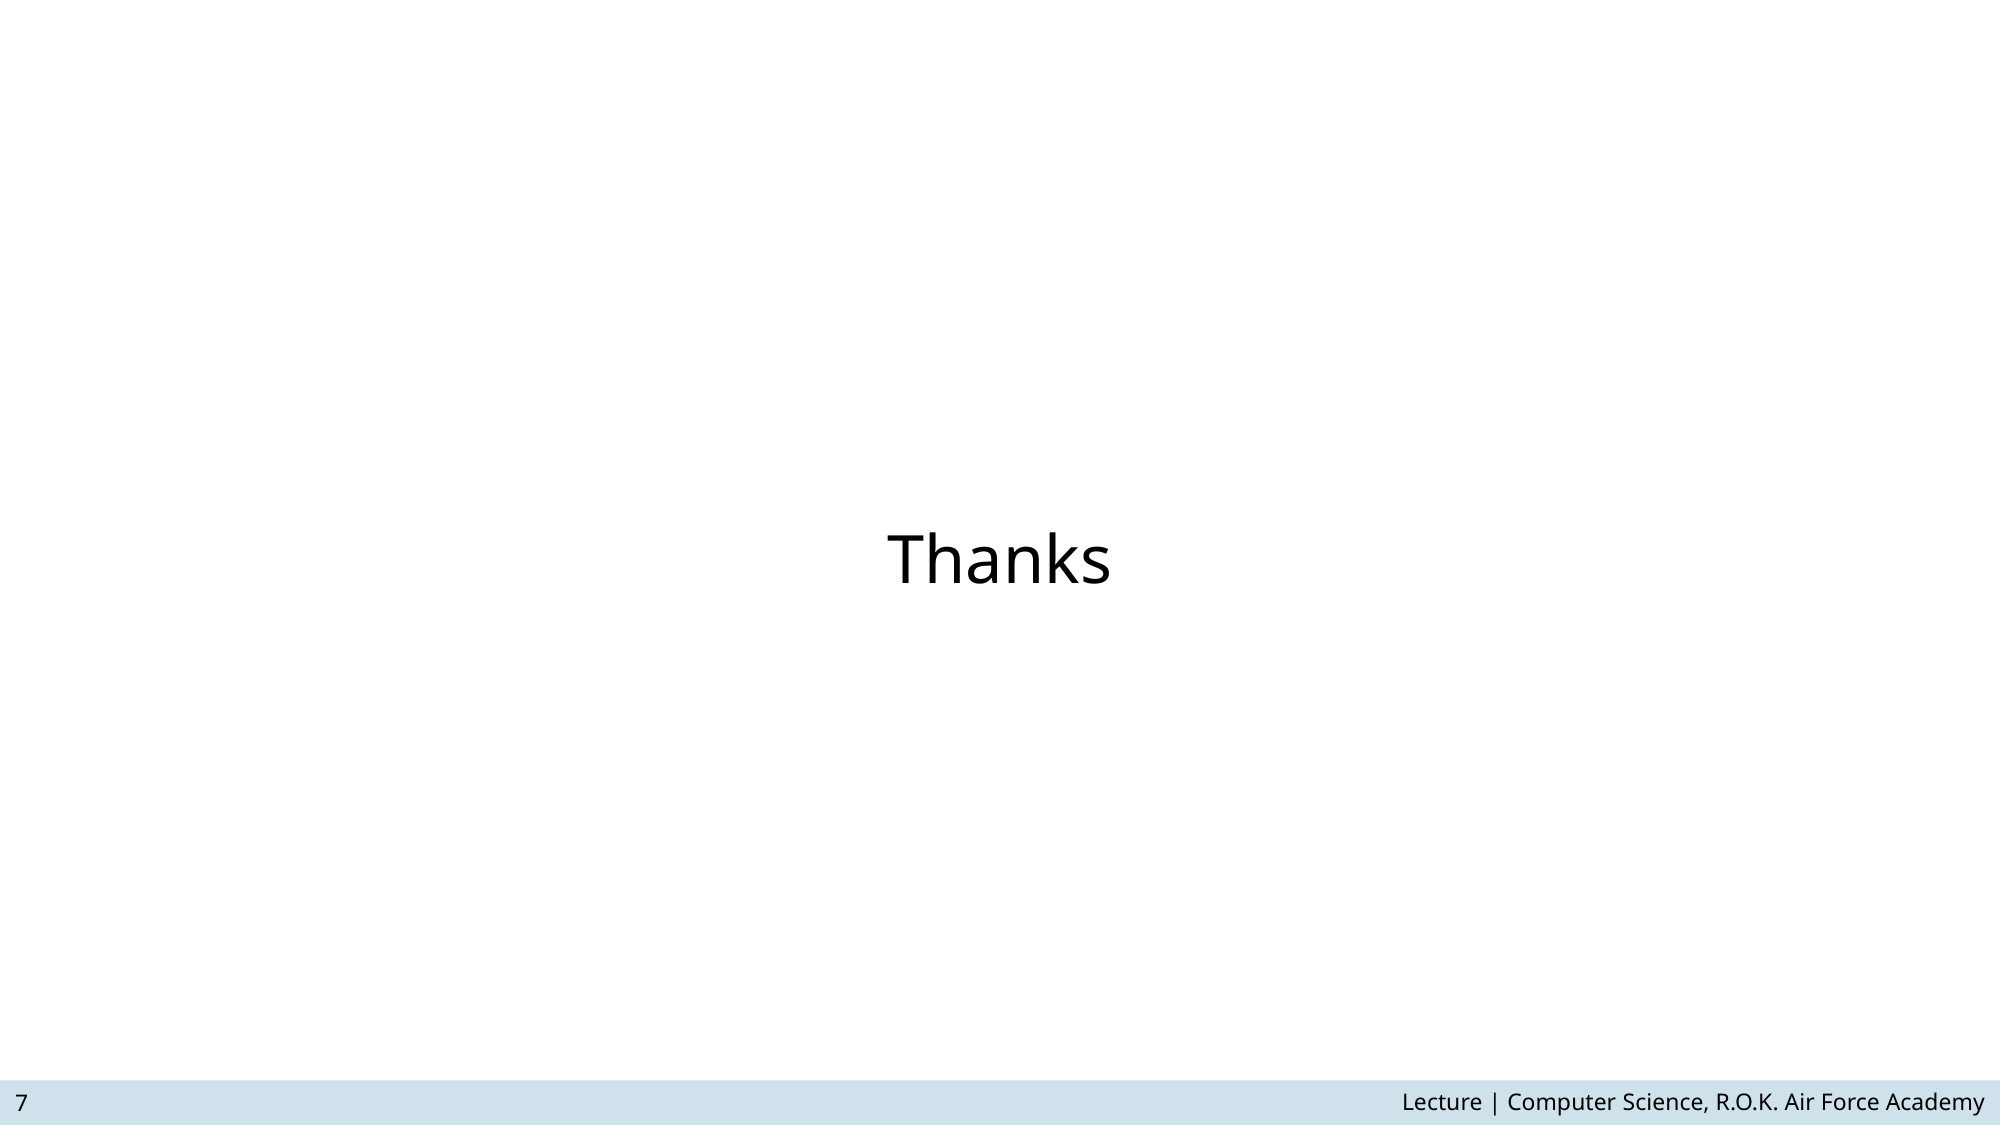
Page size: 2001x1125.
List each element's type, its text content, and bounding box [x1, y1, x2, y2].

slide_number 8 [0, 1086, 114, 1123]
title Thanks [137, 328, 1863, 797]
